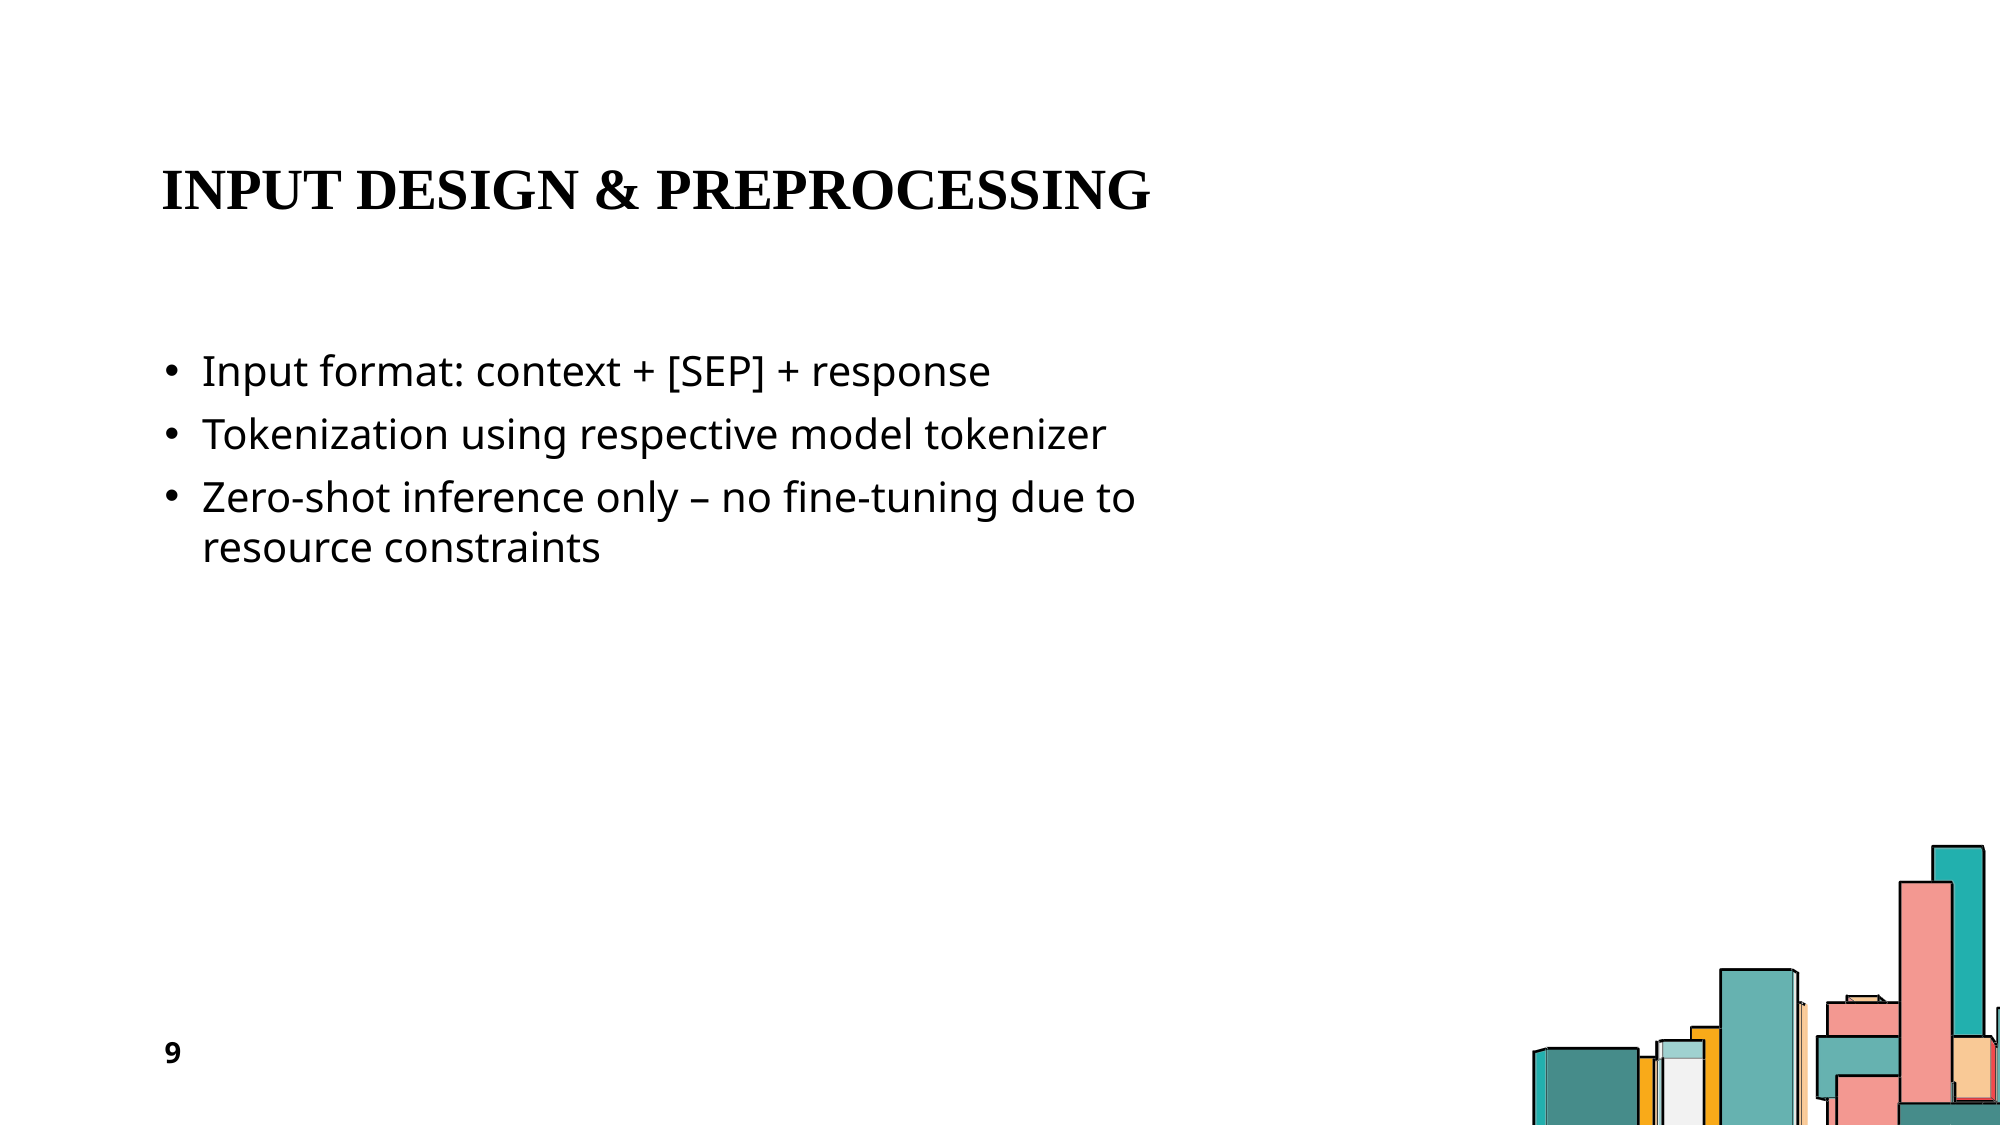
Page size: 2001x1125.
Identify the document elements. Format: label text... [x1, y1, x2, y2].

title Input Design & Preprocessing [146, 11, 1854, 230]
slide_number 9 [149, 1024, 588, 1085]
list Input format: context + [SEP] + response Tokenization using respective model tokenizer Zero-shot inference only – no fine-tuning due to resource constraints [149, 337, 1166, 943]
picture [1471, 834, 2000, 1125]
